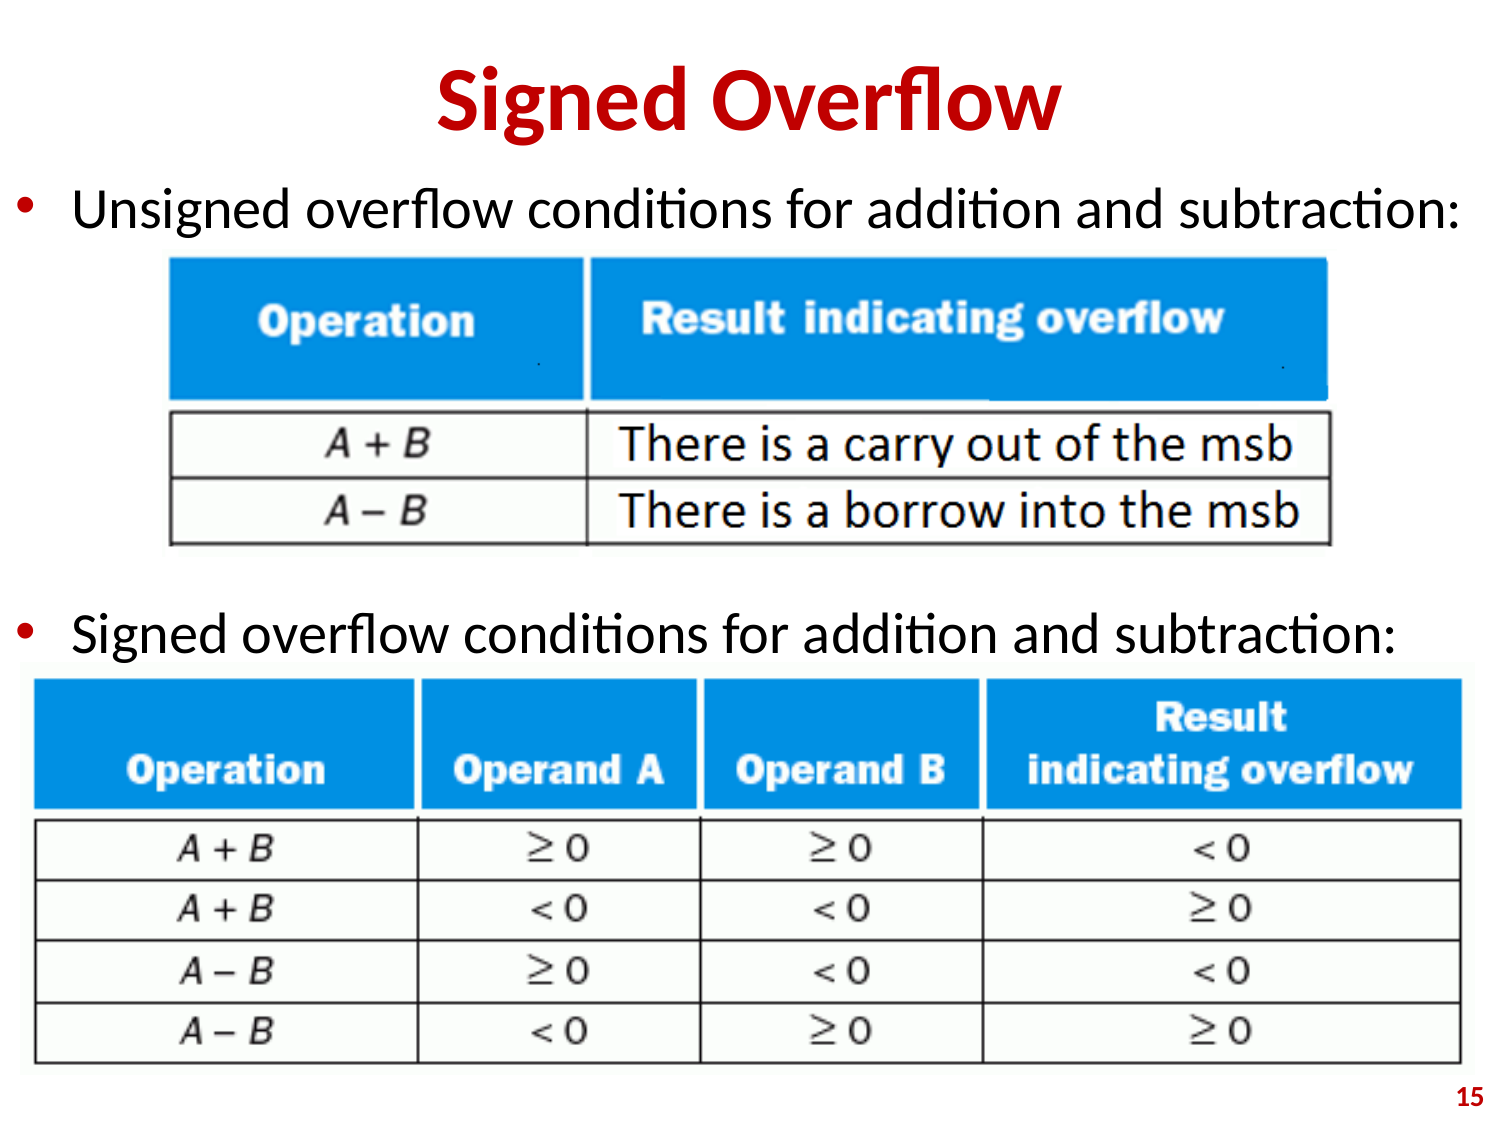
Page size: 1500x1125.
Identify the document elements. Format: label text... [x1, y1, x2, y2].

picture [162, 249, 1337, 557]
text_box Signed overflow conditions for addition and subtraction: [0, 587, 1500, 675]
text_box ‹#› [1149, 1065, 1500, 1125]
picture [19, 662, 1476, 1076]
text_box Unsigned overflow conditions for addition and subtraction: [0, 162, 1500, 250]
title Signed Overflow [75, 0, 1425, 162]
